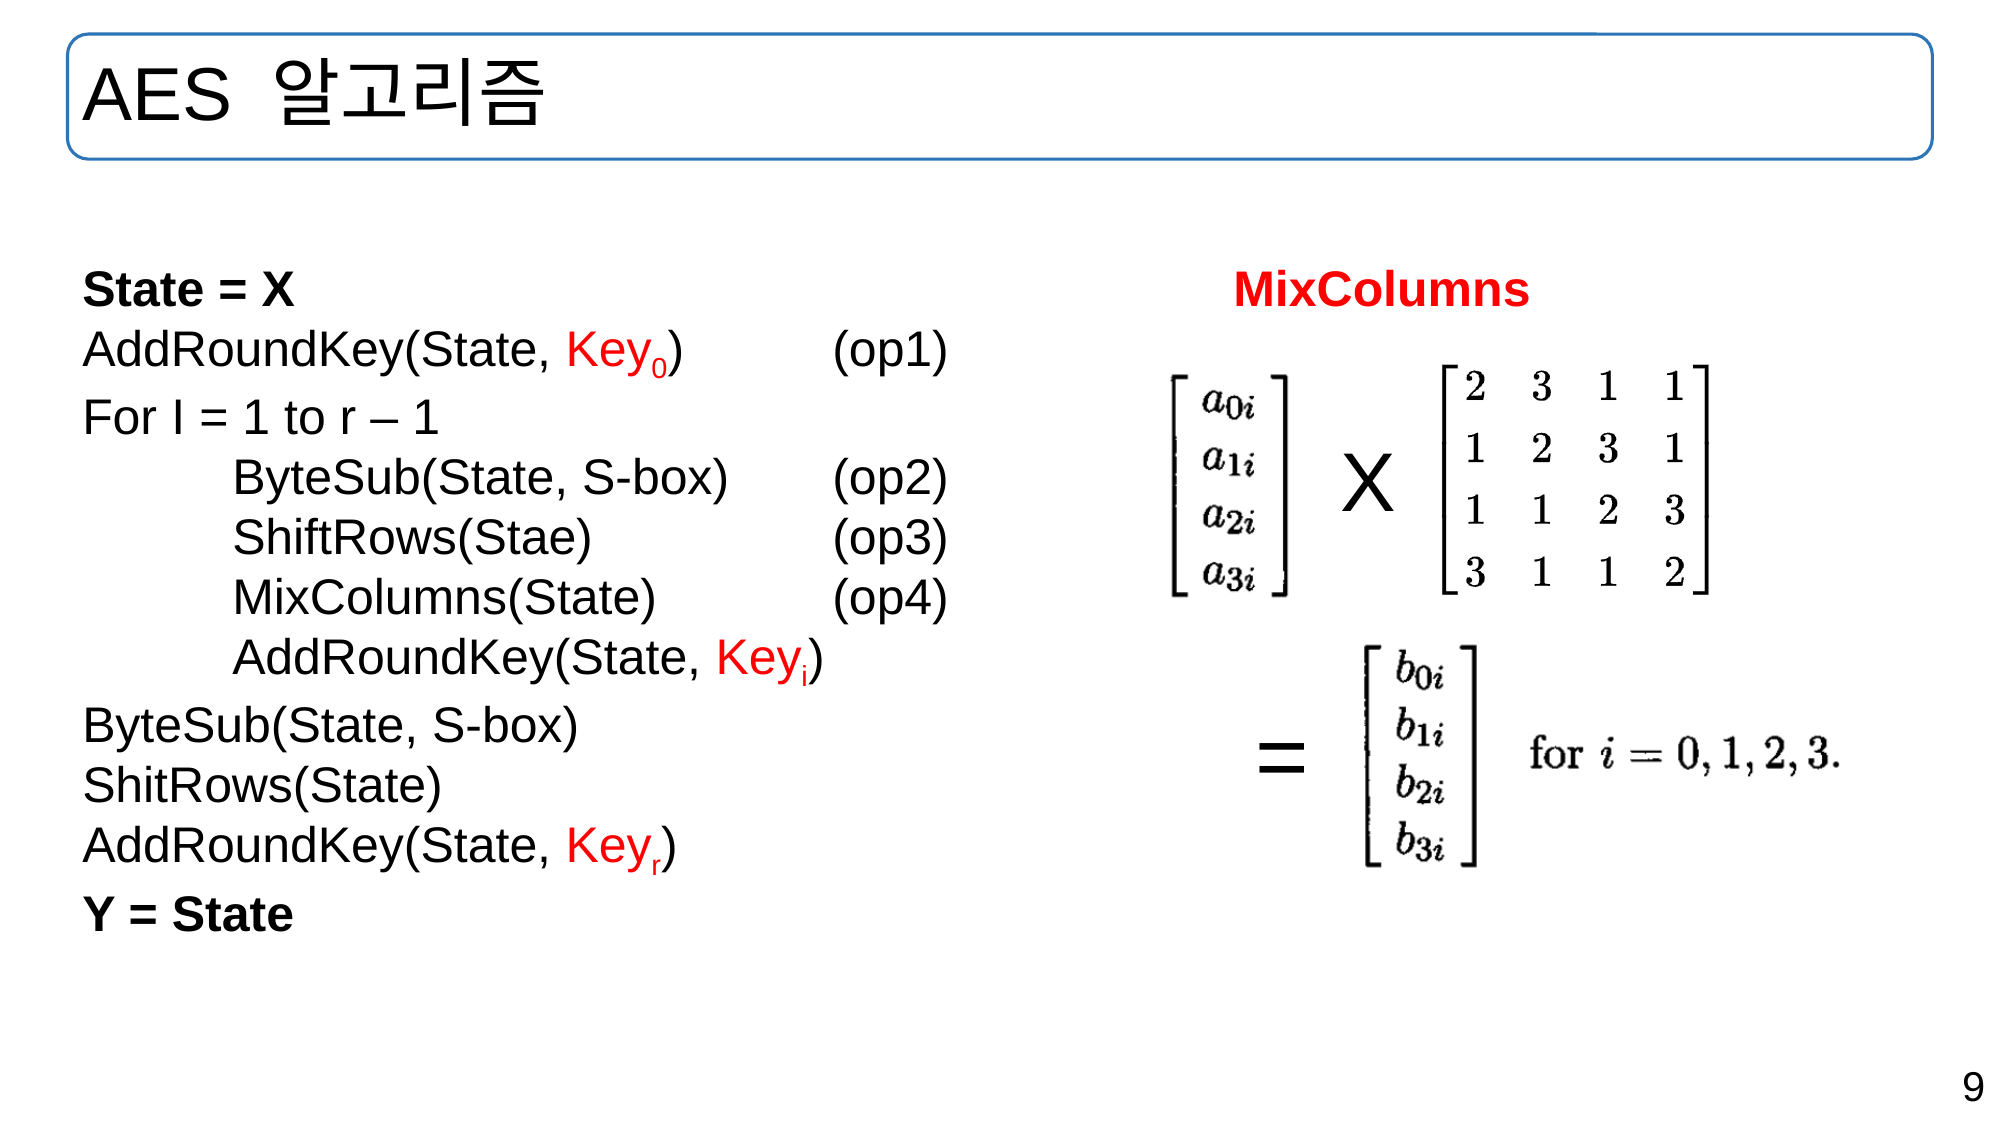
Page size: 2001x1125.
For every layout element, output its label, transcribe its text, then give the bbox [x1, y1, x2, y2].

text_box State = X AddRoundKey(State, Key0) (op1) For I = 1 to r – 1 ByteSub(State, S-box) (op2) ShiftRows(Stae) (op3) MixColumns(State) (op4) AddRoundKey(State, Keyi) ByteSub(State, S-box) ShitRows(State) AddRoundKey(State, Keyr) Y = State [67, 248, 1000, 949]
text_box X [1325, 420, 1411, 536]
picture [1156, 321, 1313, 636]
text_box MixColumns [1218, 248, 1546, 324]
title AES 알고리즘 [67, 34, 1933, 160]
picture [1339, 348, 1845, 903]
text_box = [1240, 689, 1325, 815]
